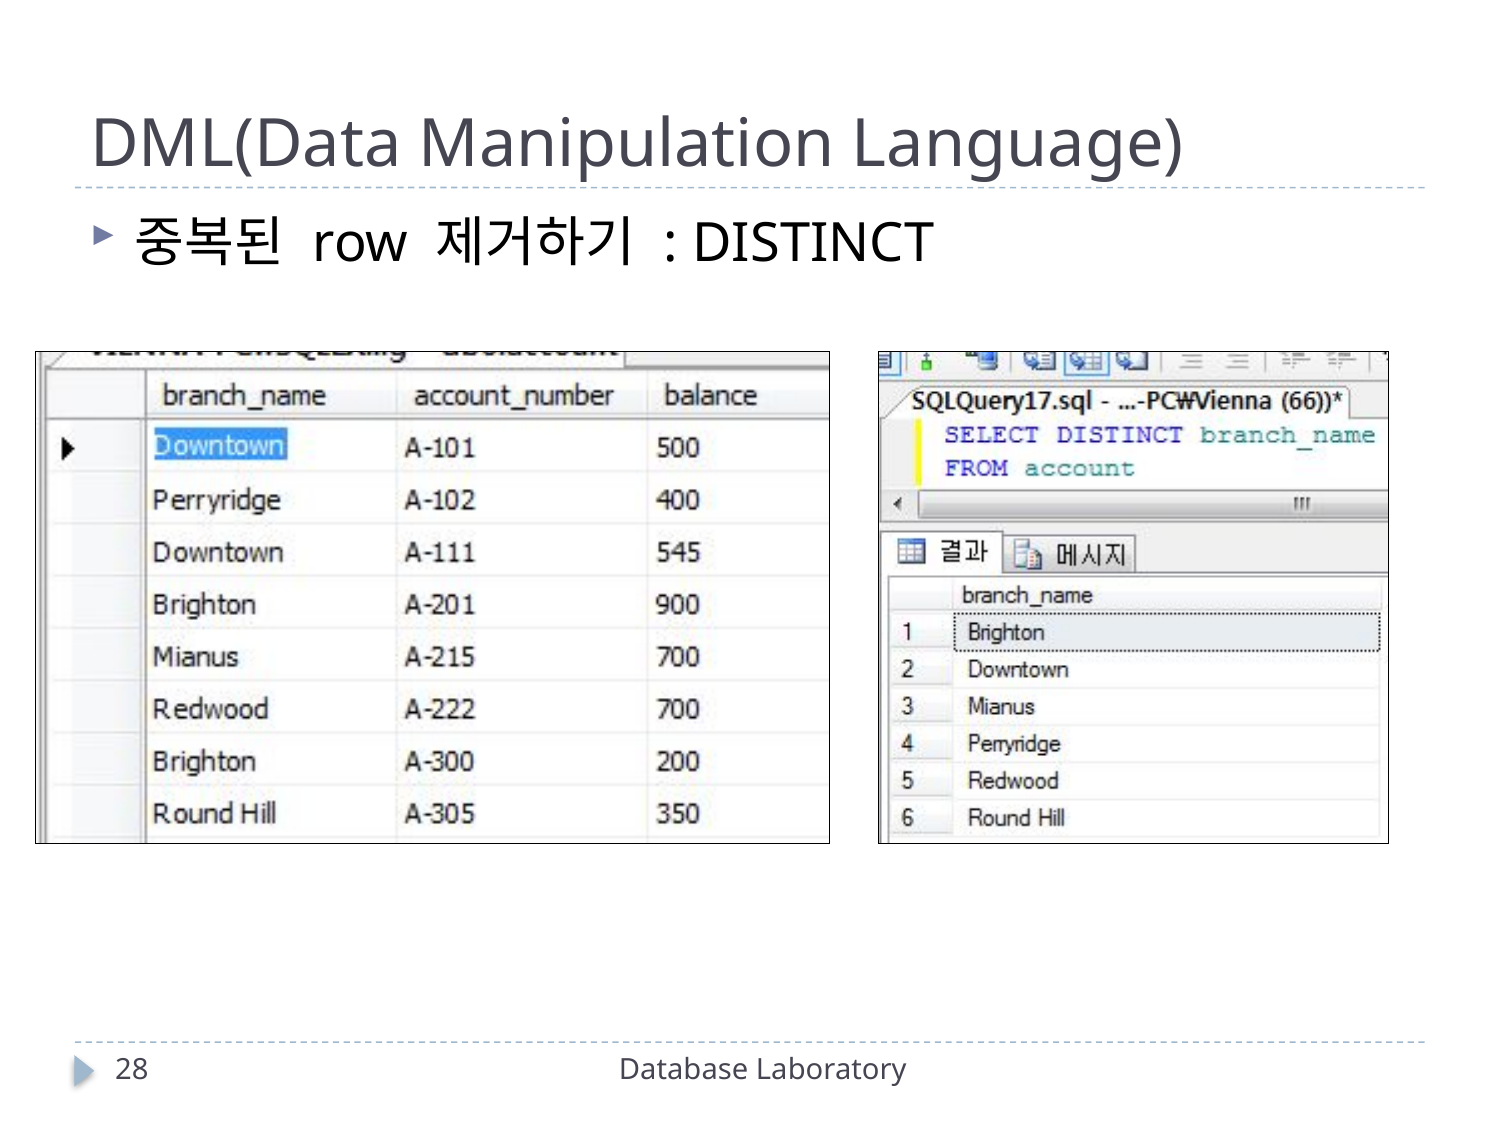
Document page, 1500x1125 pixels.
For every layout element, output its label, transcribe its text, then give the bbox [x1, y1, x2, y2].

list 중복된 row 제거하기 : DISTINCT [74, 199, 1426, 1011]
title DML(Data Manipulation Language) [74, 24, 1426, 188]
footer Database Laboratory [475, 1042, 1051, 1103]
slide_number 28 [100, 1042, 426, 1103]
picture [34, 351, 830, 844]
picture [878, 351, 1389, 844]
